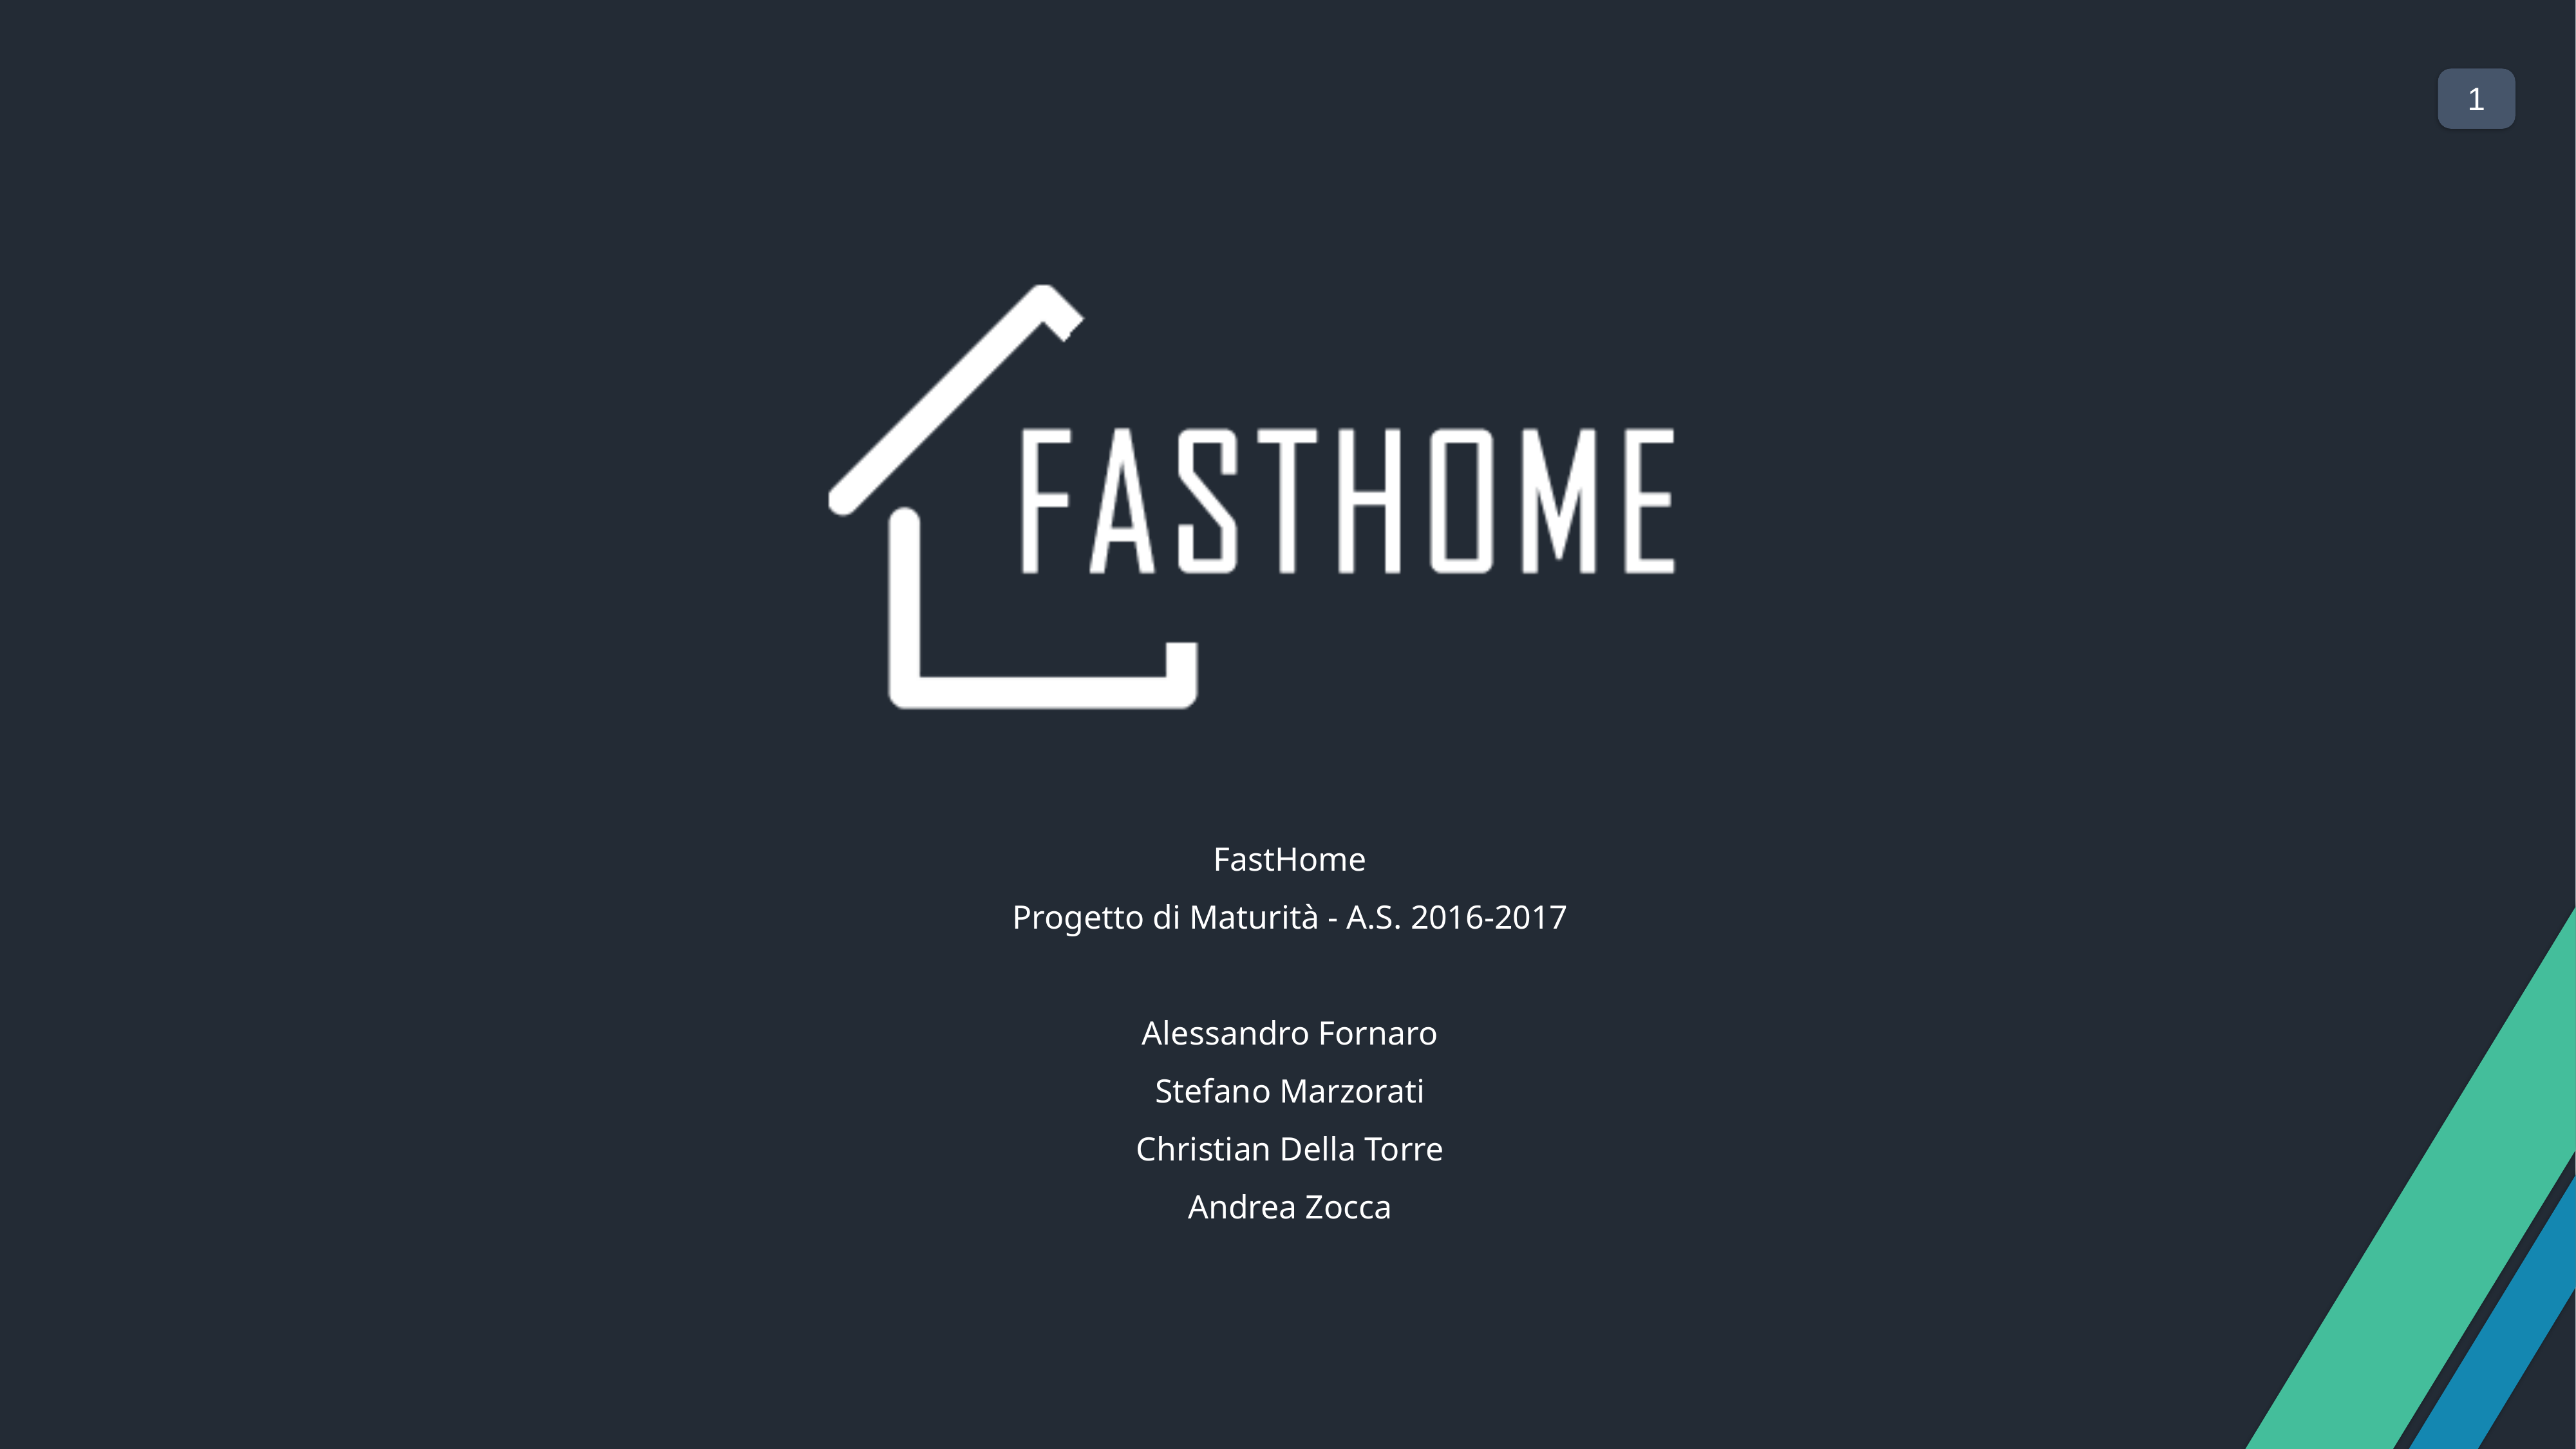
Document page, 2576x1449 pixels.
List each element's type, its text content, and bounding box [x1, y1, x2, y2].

picture [798, 256, 1783, 750]
list FastHome Progetto di Maturità - A.S. 2016-2017 Alessandro Fornaro Stefano Marzorati Christian Della Torre Andrea Zocca [614, 806, 1966, 940]
